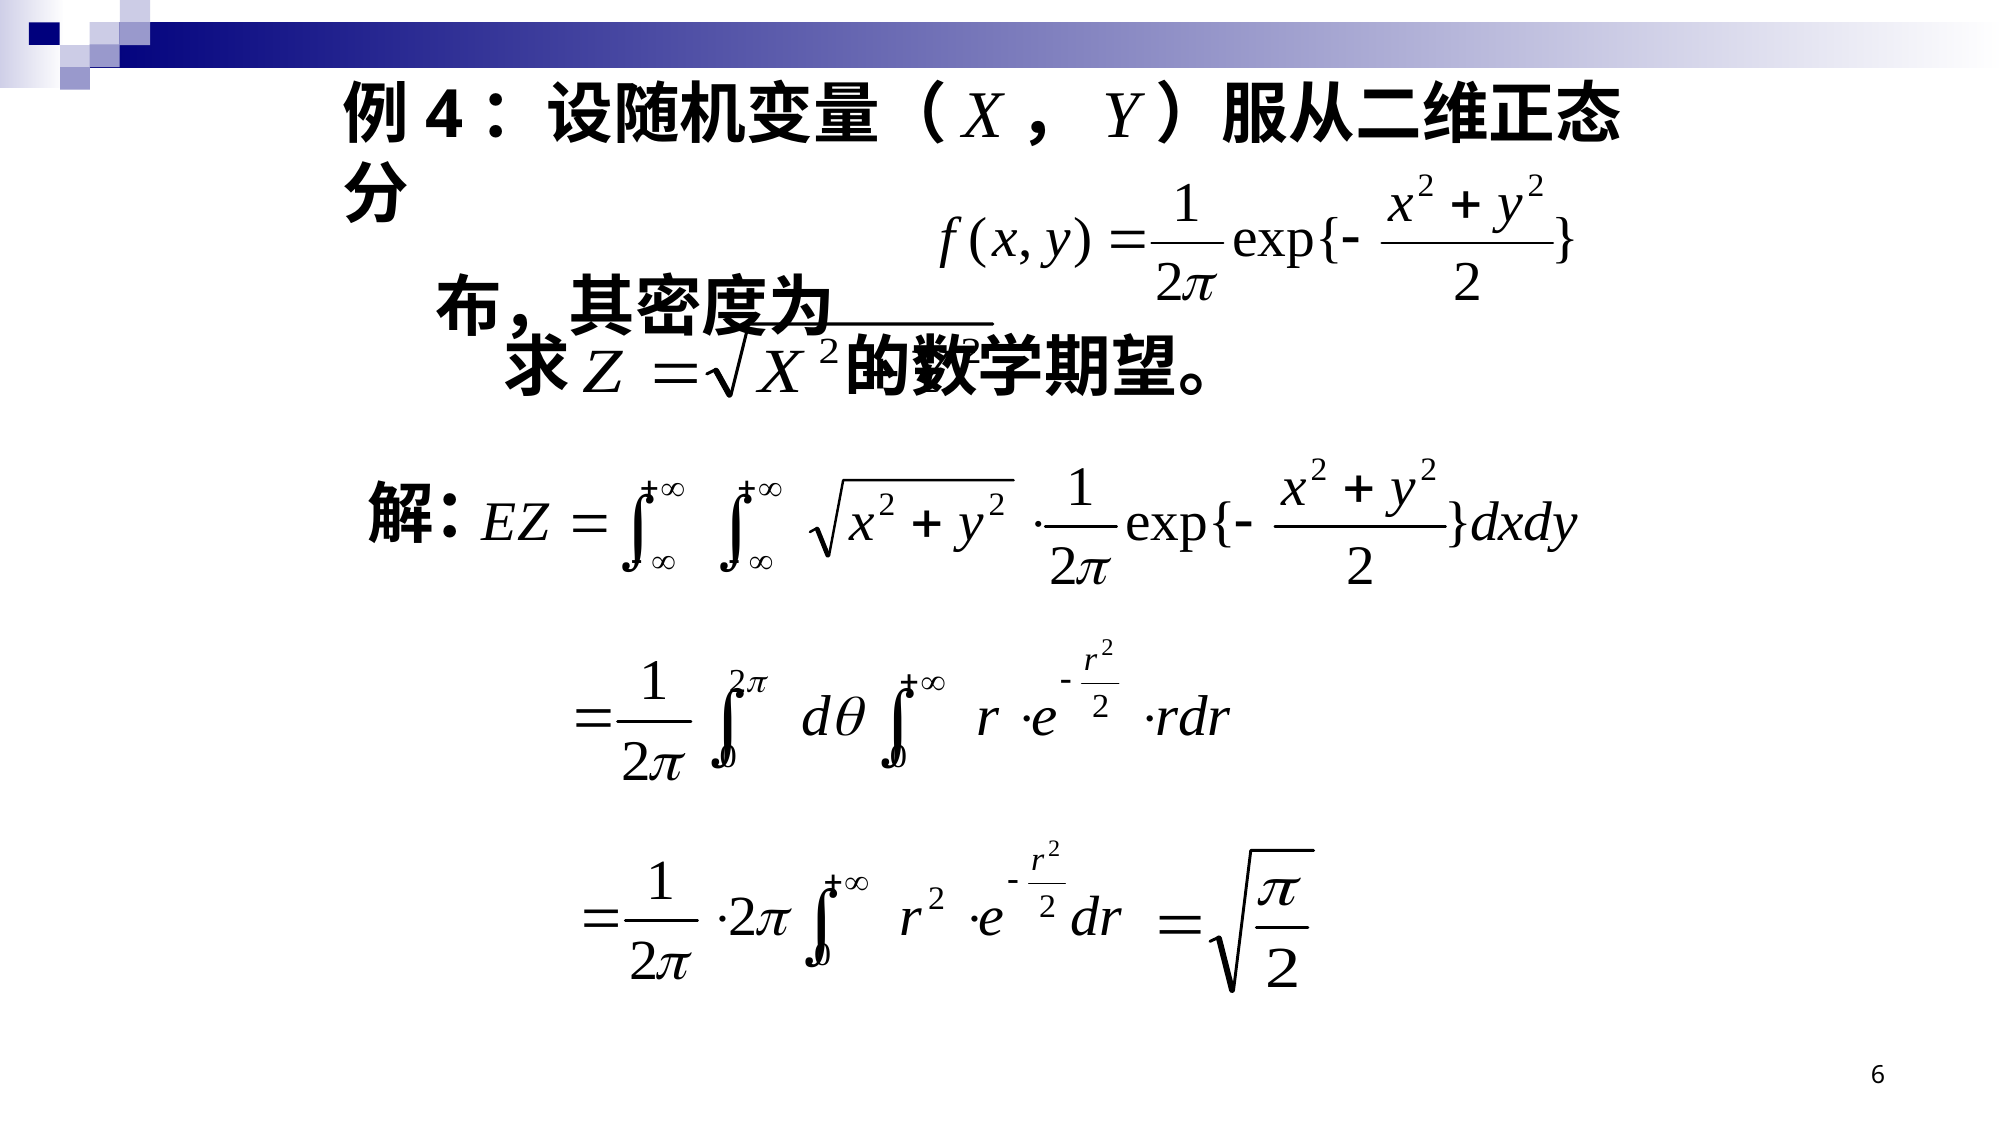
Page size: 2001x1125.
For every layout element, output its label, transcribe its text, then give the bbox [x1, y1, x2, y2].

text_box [569, 825, 1134, 992]
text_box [328, 63, 1703, 494]
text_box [353, 442, 1592, 597]
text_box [1141, 835, 1331, 1006]
slide_number 6 [1433, 1025, 1900, 1100]
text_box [561, 625, 1247, 794]
